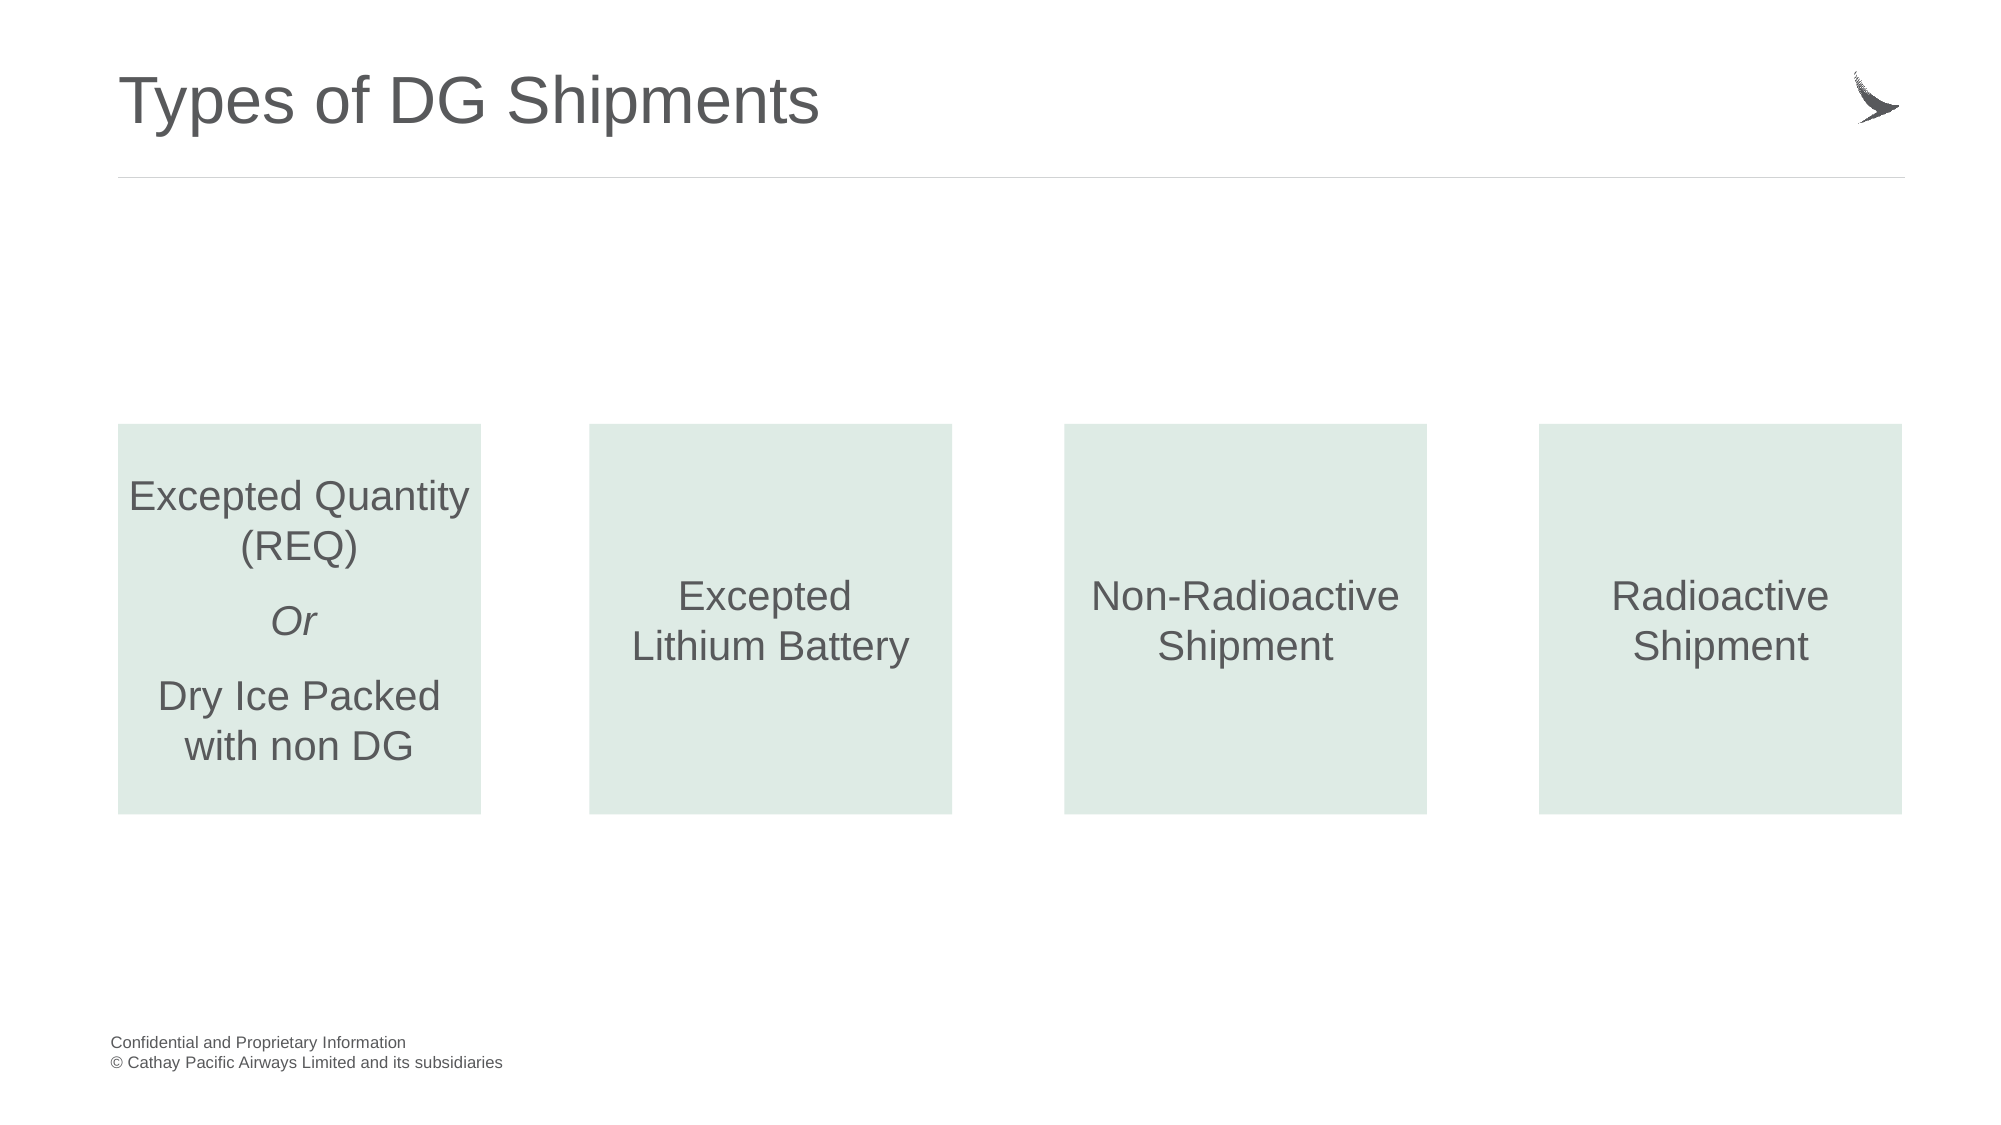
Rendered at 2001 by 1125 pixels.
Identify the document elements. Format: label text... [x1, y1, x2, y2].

title Types of DG Shipments [118, 66, 1807, 150]
text_box Radioactive Shipment [1539, 423, 1902, 815]
text_box Excepted Lithium Battery [589, 423, 953, 815]
list Excepted Quantity (REQ) Or Dry Ice Packed with non DG [118, 423, 481, 815]
text_box Non-Radioactive Shipment [1064, 423, 1427, 815]
picture [1844, 66, 1906, 127]
